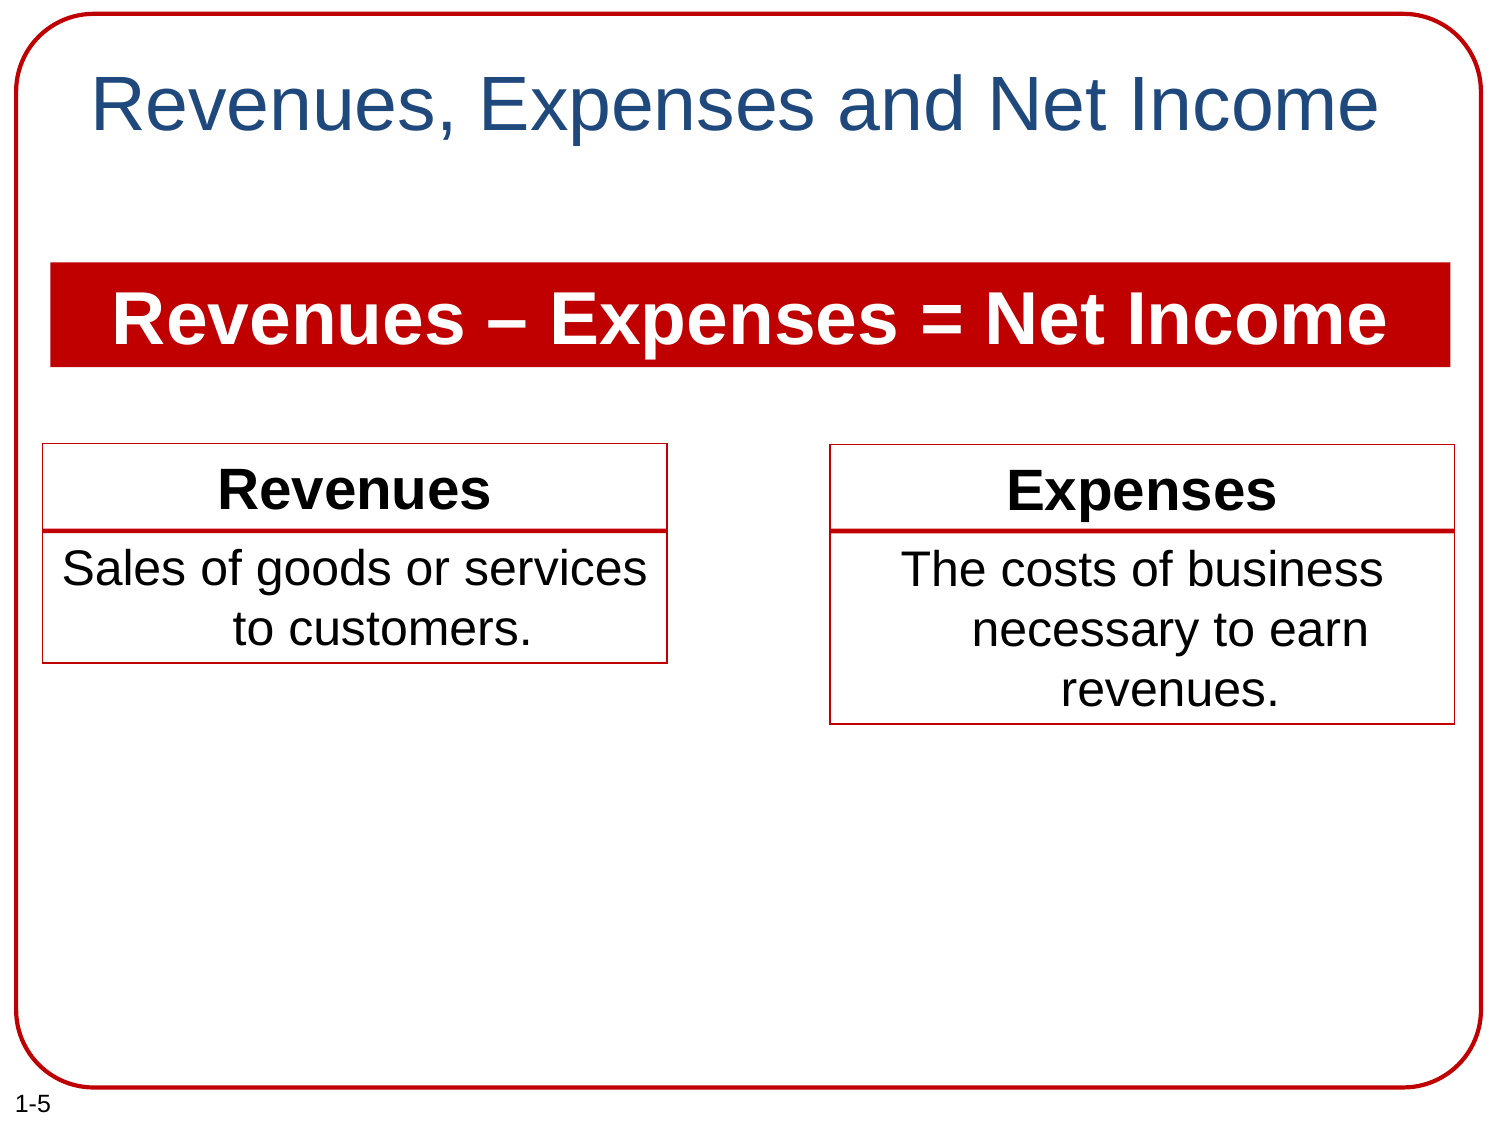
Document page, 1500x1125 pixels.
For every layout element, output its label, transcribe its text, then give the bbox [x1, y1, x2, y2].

text_box Revenues – Expenses = Net Income [50, 262, 1451, 368]
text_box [829, 444, 1455, 731]
text_box 1-5 [0, 1079, 100, 1125]
title Revenues, Expenses and Net Income [75, 45, 1425, 233]
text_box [42, 443, 668, 669]
